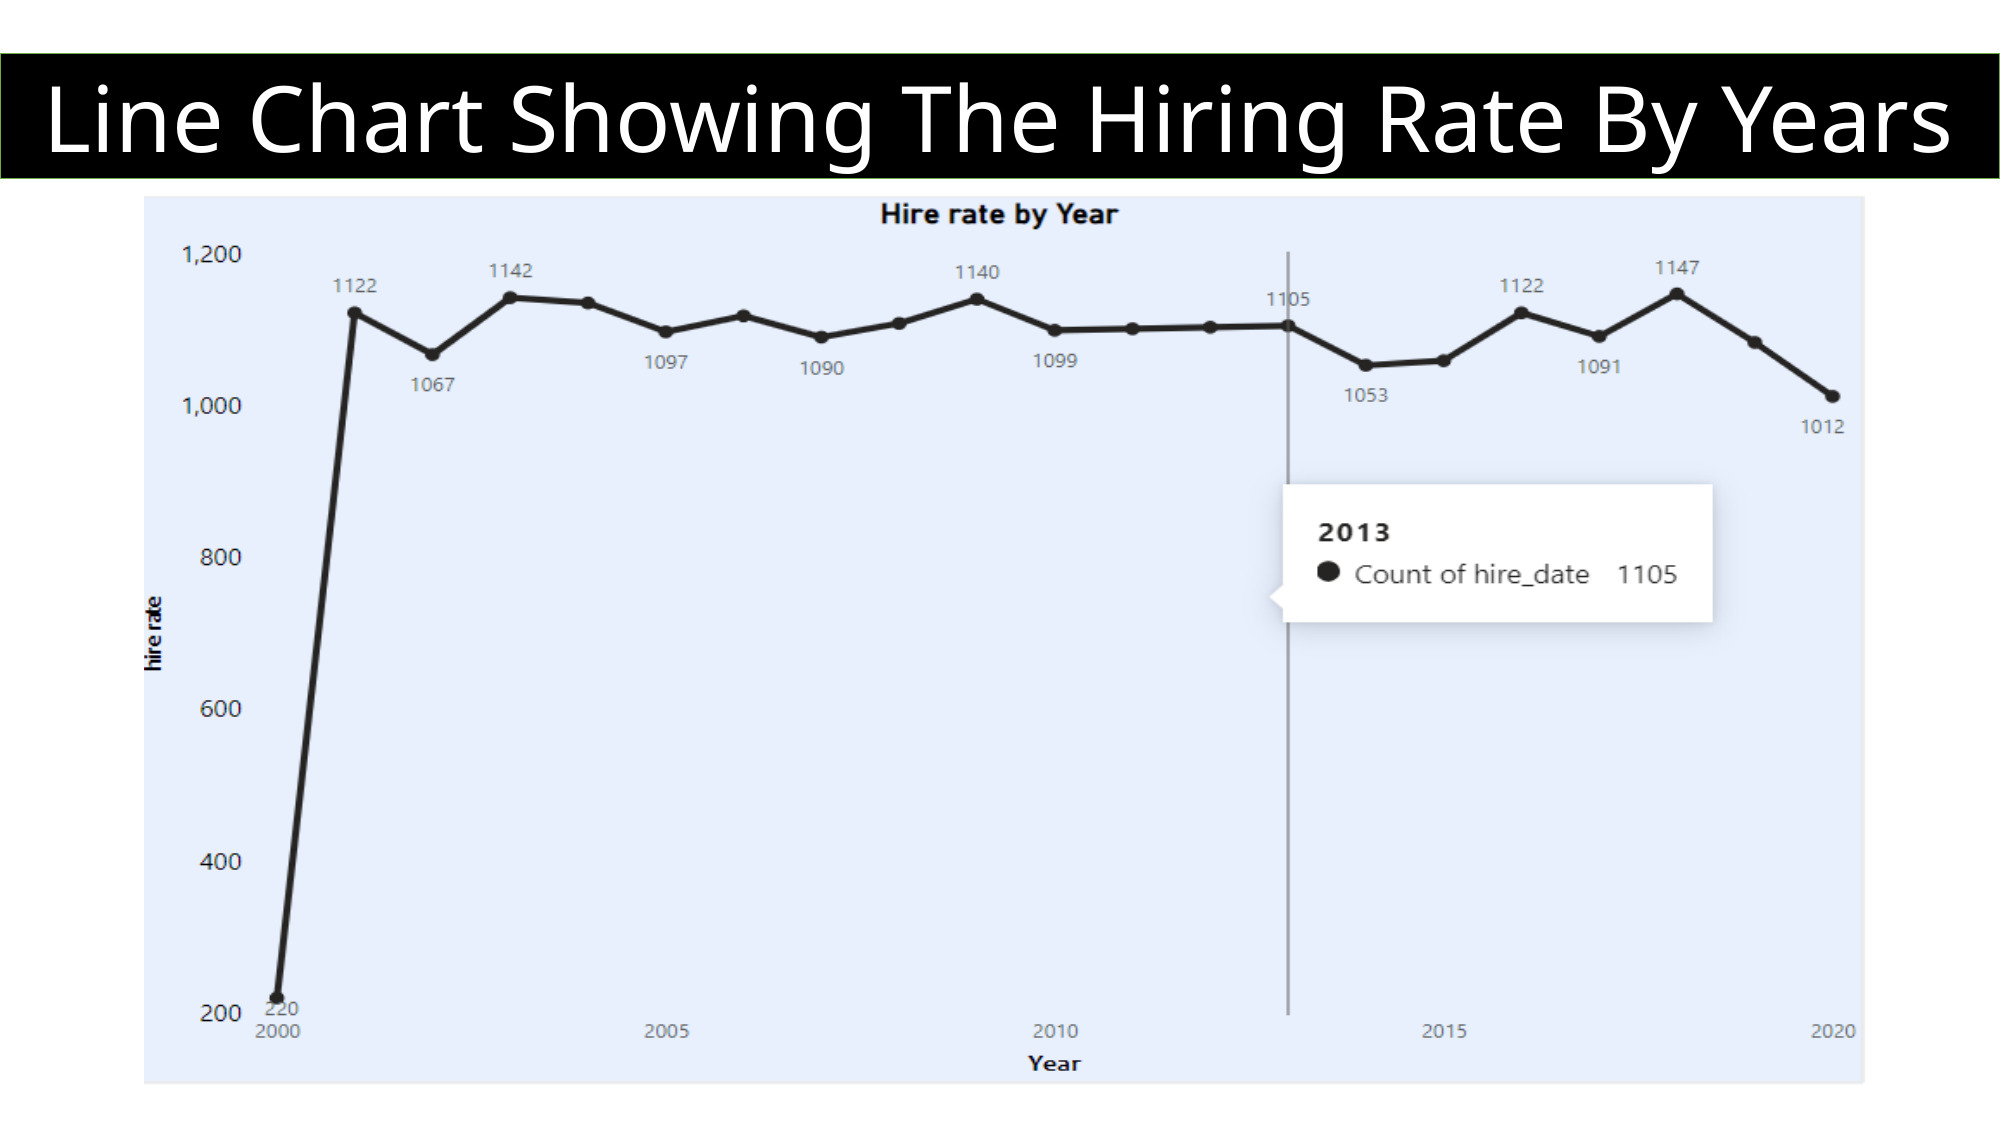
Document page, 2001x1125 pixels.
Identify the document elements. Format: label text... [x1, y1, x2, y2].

text_box Line Chart Showing The Hiring Rate By Years [0, 53, 2000, 179]
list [144, 195, 1865, 1087]
